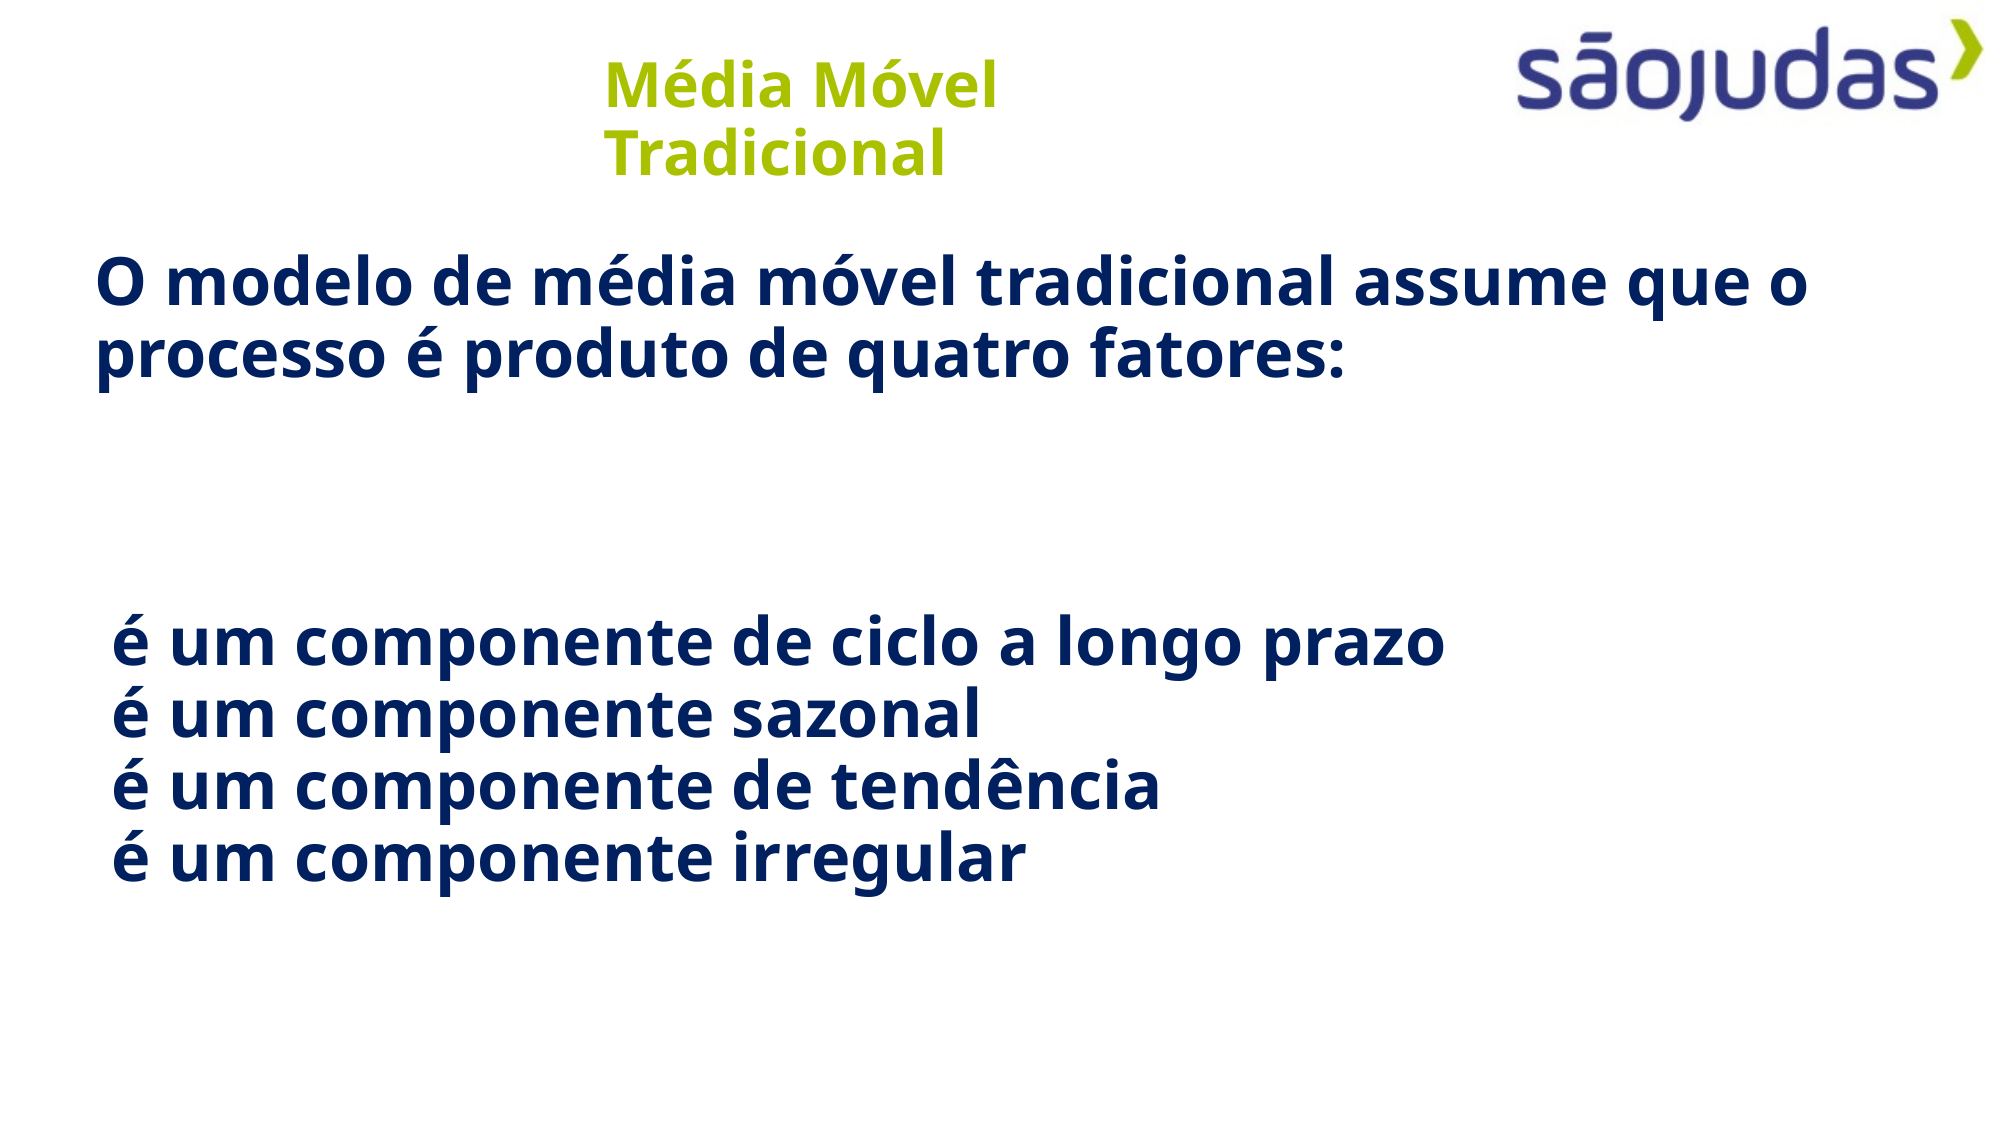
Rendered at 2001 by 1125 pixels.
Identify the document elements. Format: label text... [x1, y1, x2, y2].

text_box Média Móvel Tradicional [588, 73, 1259, 170]
picture [1515, 0, 1985, 188]
